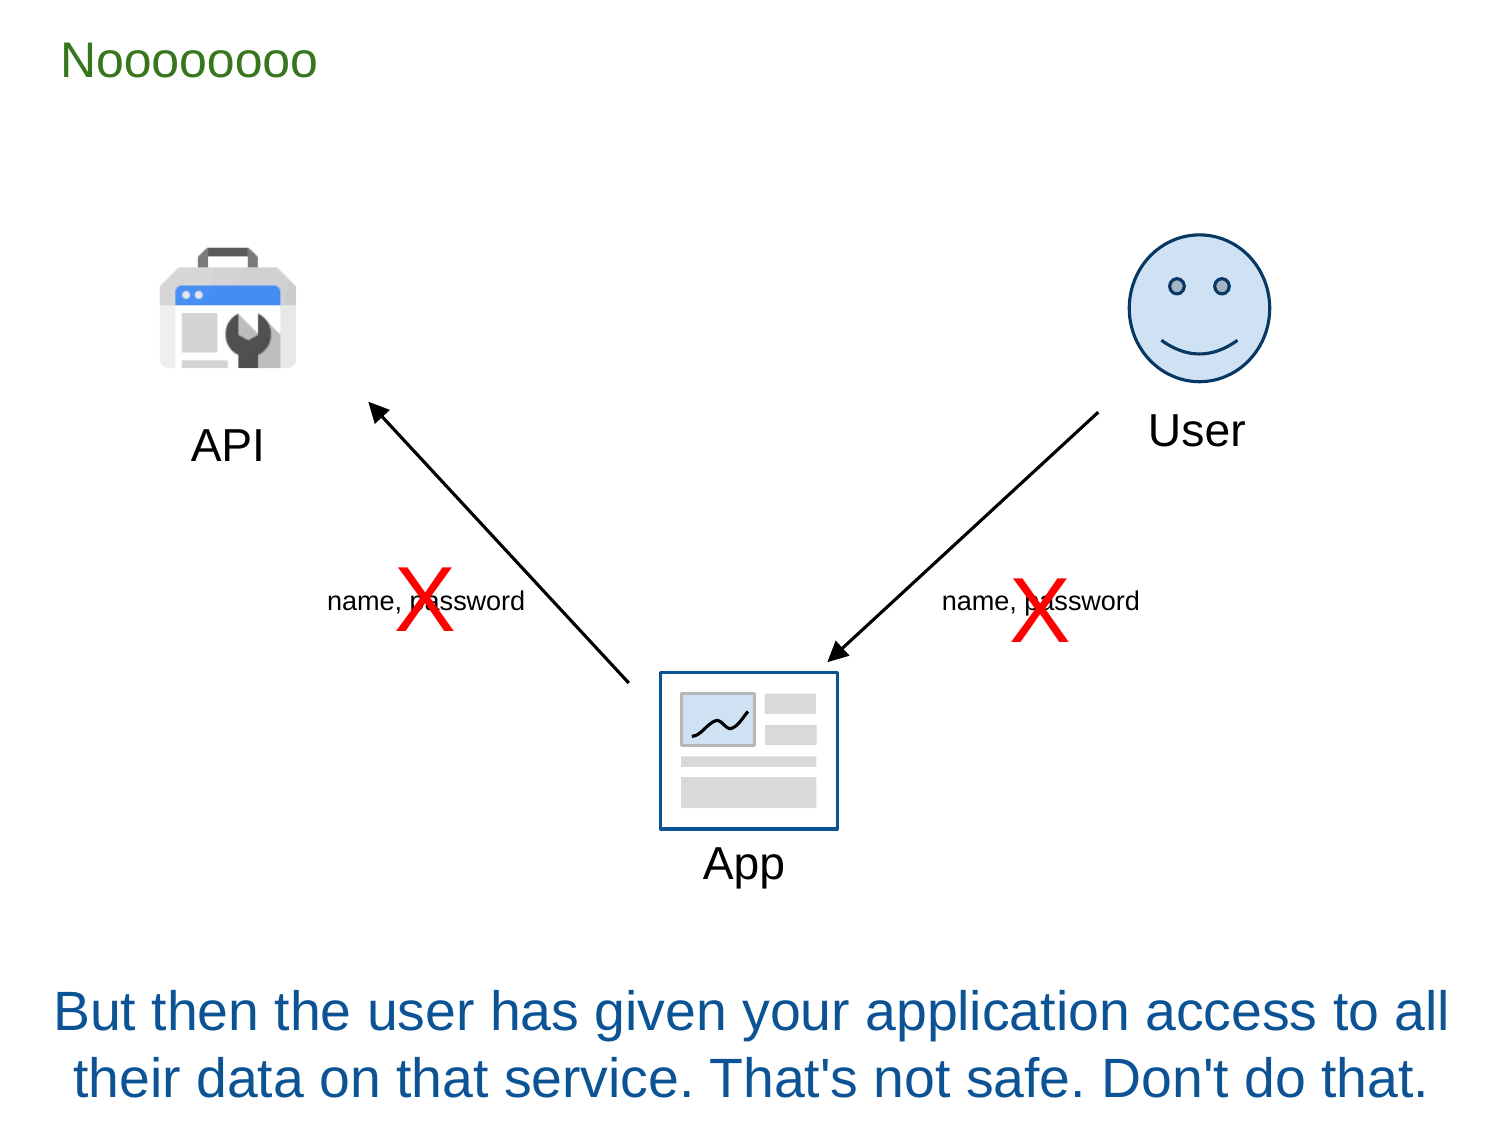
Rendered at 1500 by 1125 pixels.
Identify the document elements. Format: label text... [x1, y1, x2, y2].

text_box But then the user has given your application access to all their data on that service. That's not safe. Don't do that. [24, 960, 1481, 1097]
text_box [139, 224, 1276, 893]
text_box Noooooooo [45, 12, 1477, 82]
